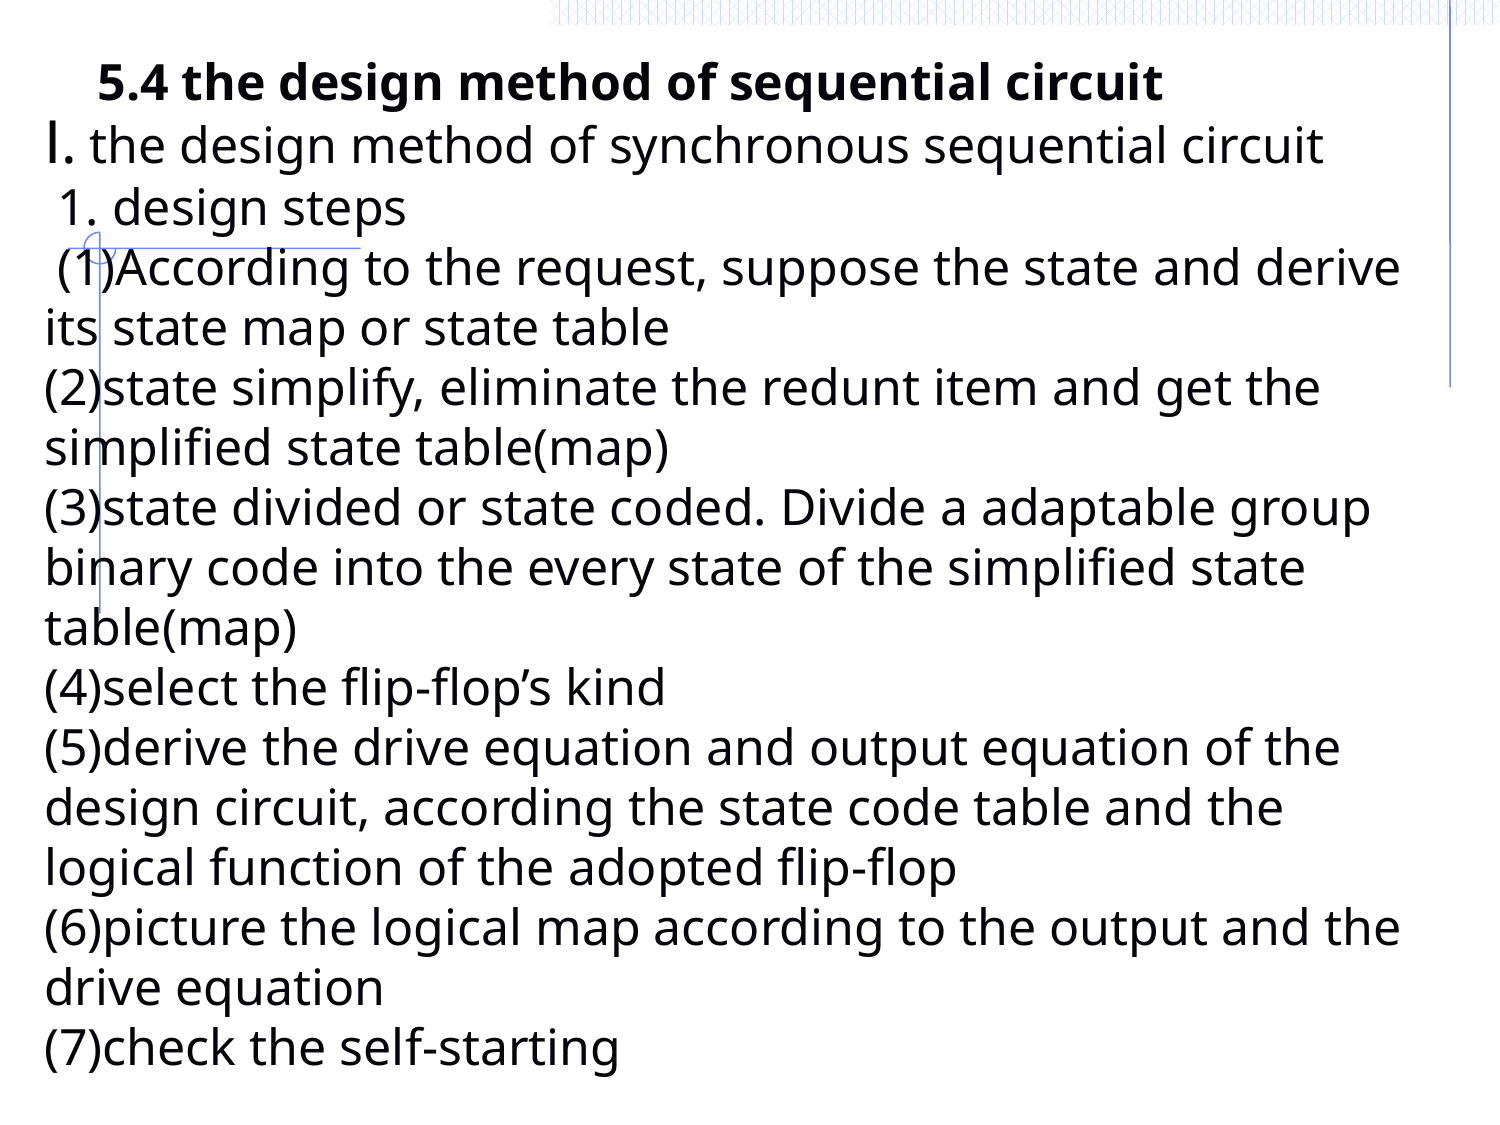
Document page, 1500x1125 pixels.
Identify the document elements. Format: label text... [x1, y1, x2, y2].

text_box 5.4 the design method of sequential circuit [82, 42, 1193, 98]
text_box Ⅰ. the design method of synchronous sequential circuit 1. design steps (1)According to the request, suppose the state and derive its state map or state table (2)state simplify, eliminate the redunt item and get the simplified state table(map) (3)state divided or state coded. Divide a adaptable group binary code into the every state of the simplified state table(map) (4)select the flip-flop’s kind (5)derive the drive equation and output equation of the design circuit, according the state code table and the logical function of the adopted flip-flop (6)picture the logical map according to the output and the drive equation (7)check the self-starting [29, 98, 1436, 1083]
